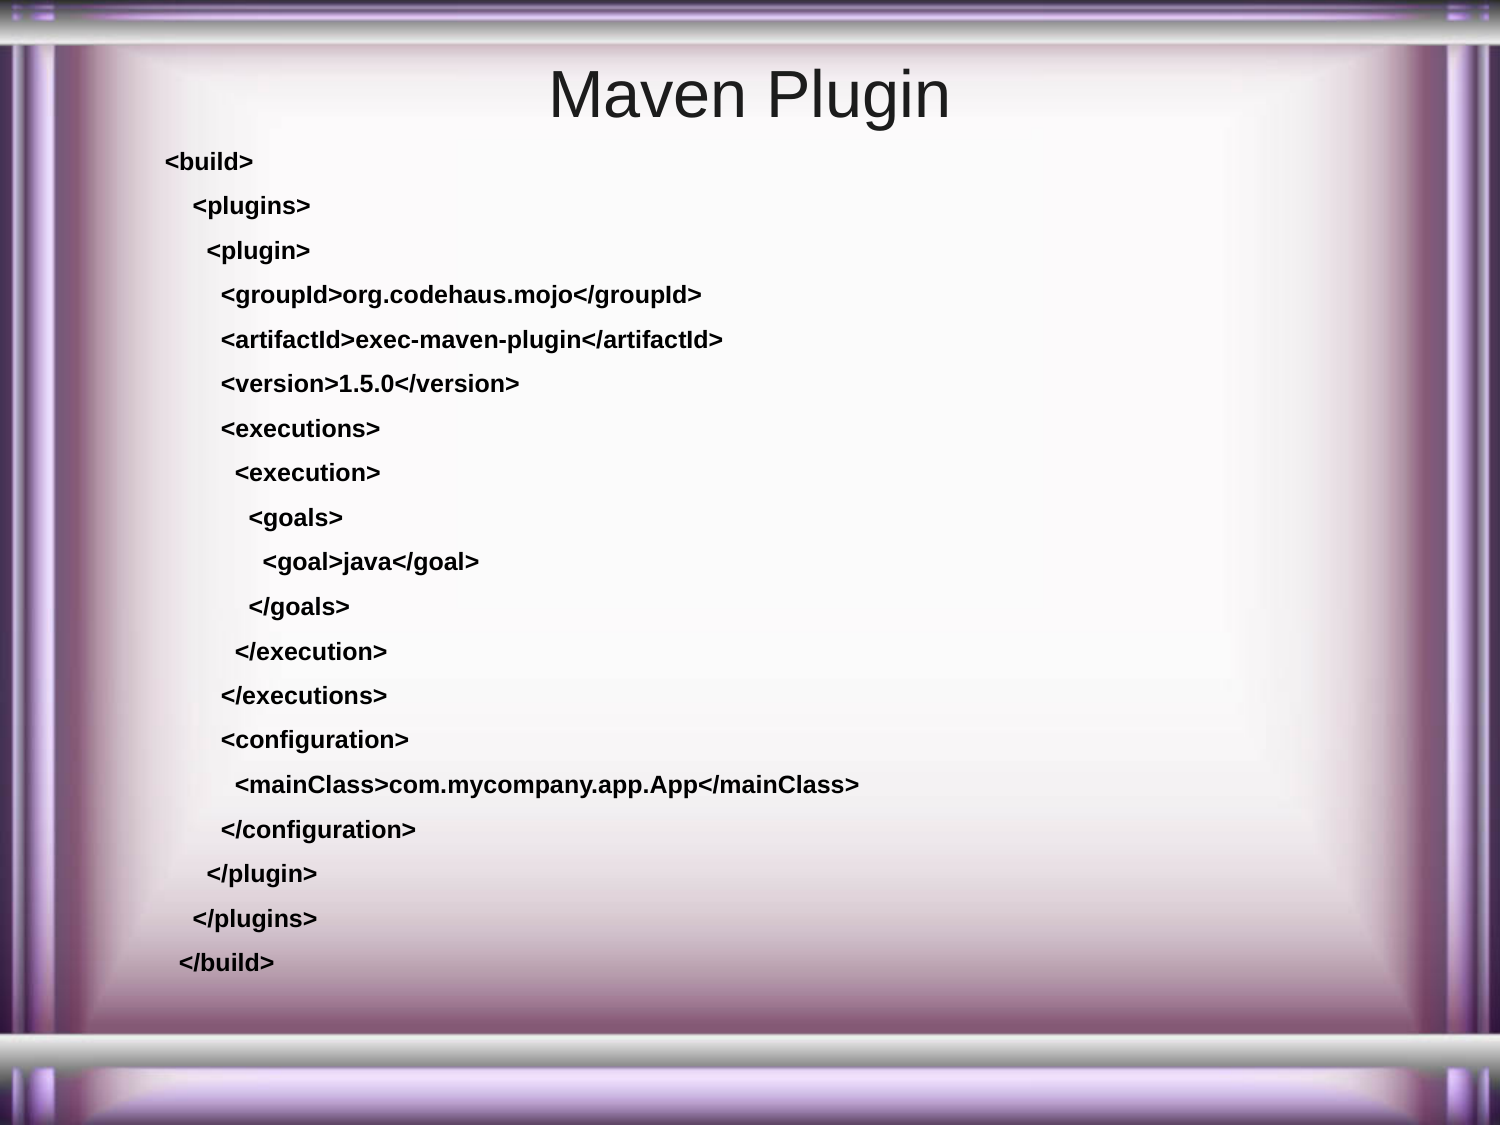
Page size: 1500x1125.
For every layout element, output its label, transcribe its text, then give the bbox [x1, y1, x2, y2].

picture [0, 0, 1500, 1125]
list <build> <plugins> <plugin> <groupId>org.codehaus.mojo</groupId> <artifactId>exec-maven-plugin</artifactId> <version>1.5.0</version> <executions> <execution> <goals> <goal>java</goal> </goals> </execution> </executions> <configuration> <mainClass>com.mycompany.app.App</mainClass> </configuration> </plugin> </plugins> </build> [75, 137, 1425, 1005]
title Maven Plugin [75, 43, 1425, 137]
